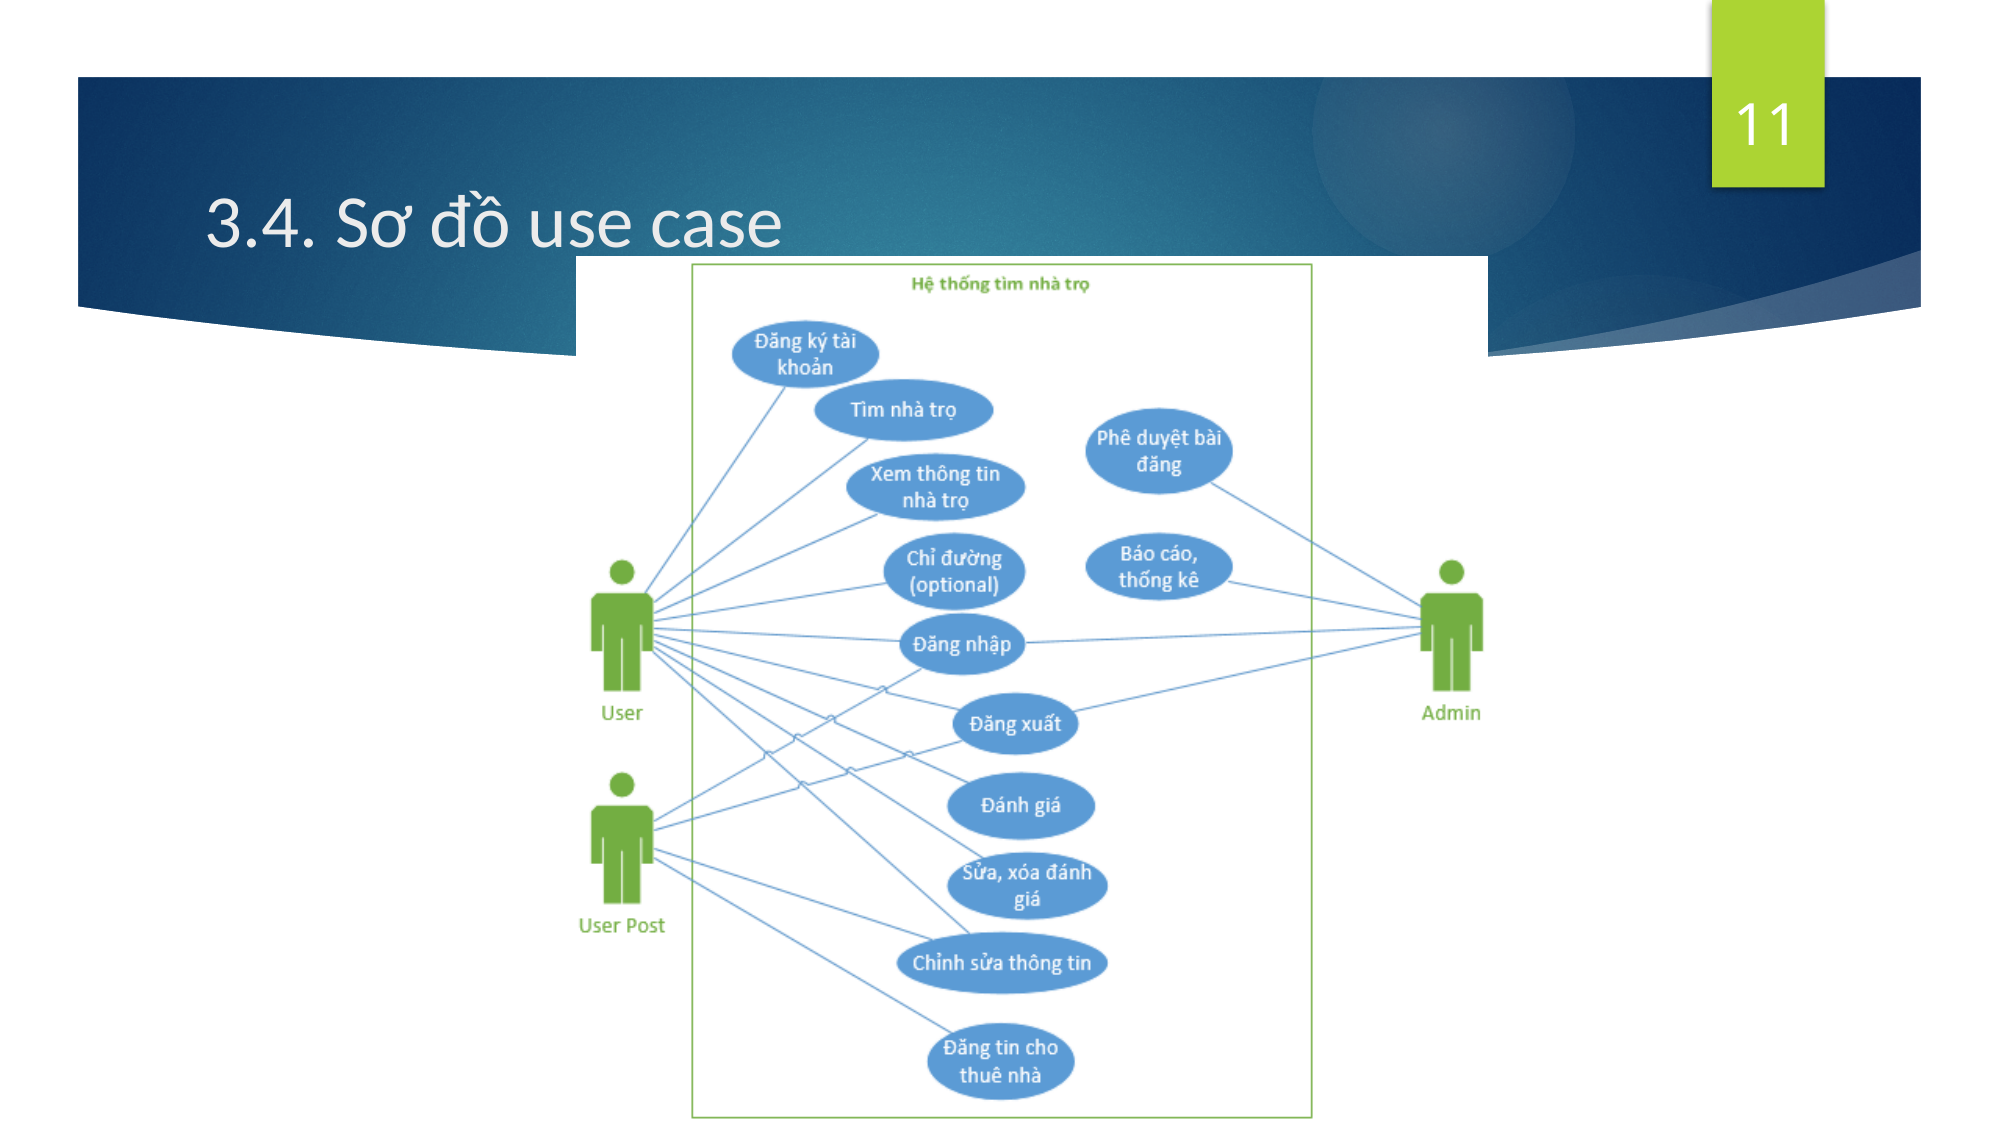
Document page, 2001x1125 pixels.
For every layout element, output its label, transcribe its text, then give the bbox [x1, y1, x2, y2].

picture [576, 255, 1488, 1125]
slide_number 11 [1698, 48, 1836, 175]
title 3.4. Sơ đồ use case [189, 159, 1627, 276]
